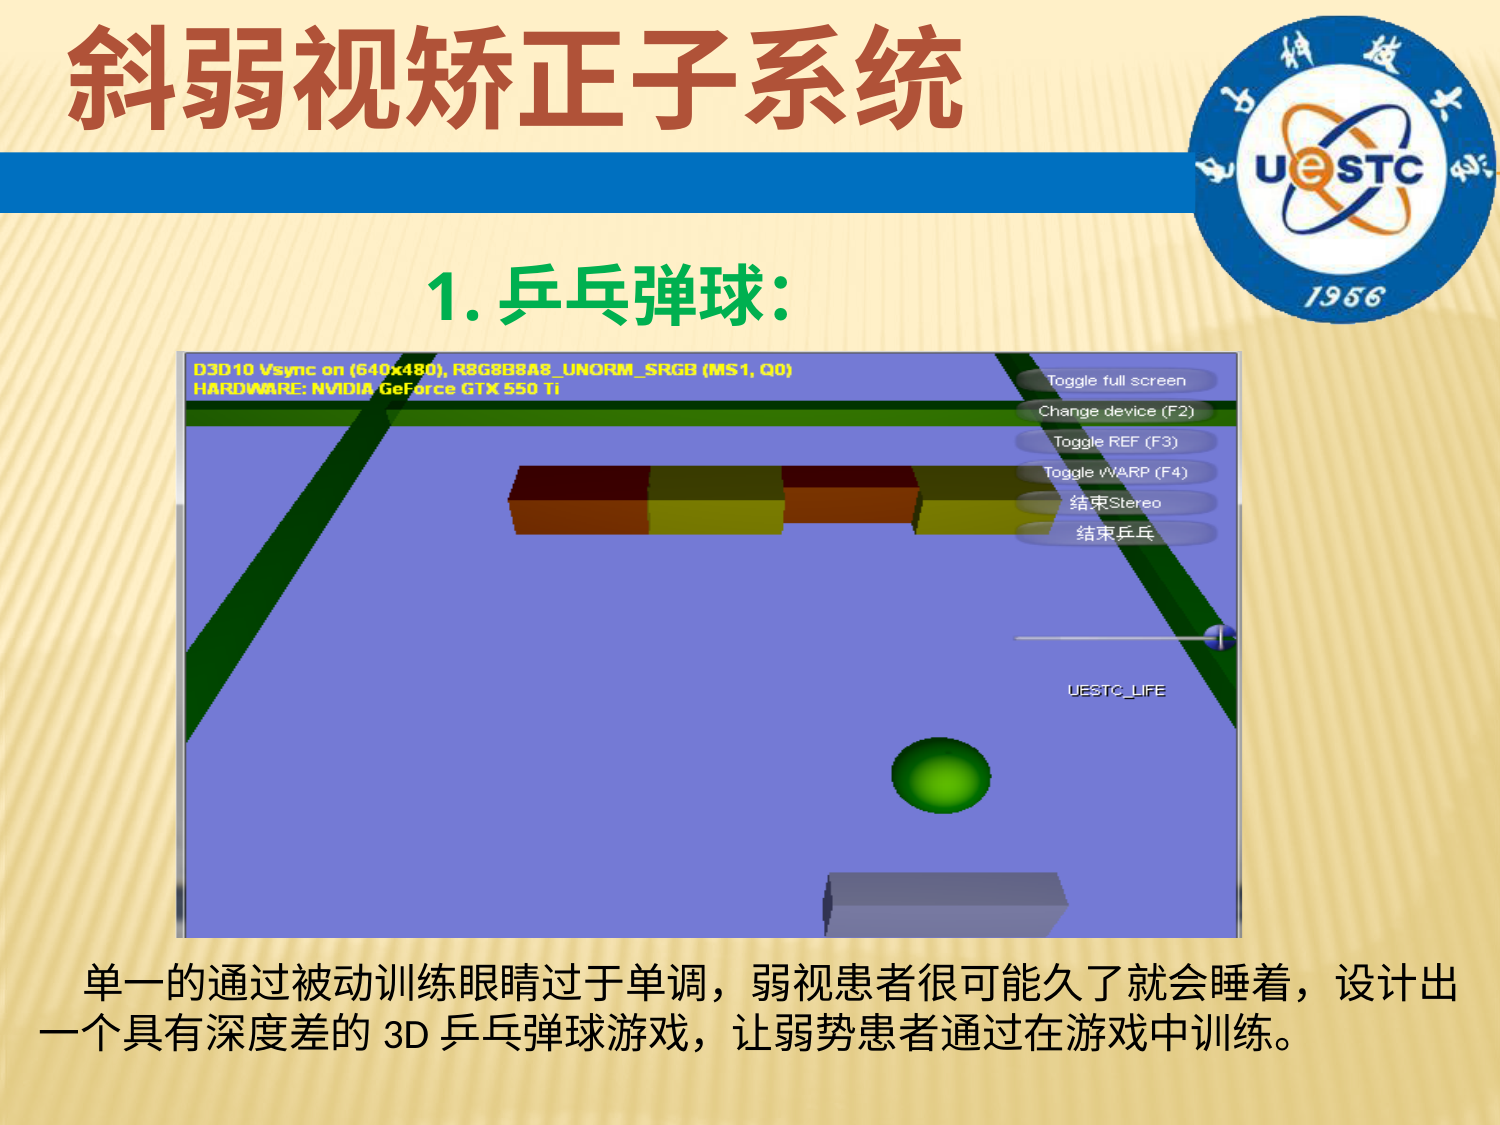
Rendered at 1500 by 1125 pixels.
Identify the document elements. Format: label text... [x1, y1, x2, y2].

text_box 斜弱视矫正子系统 [0, 0, 1032, 150]
picture [175, 351, 1243, 938]
picture [1183, 11, 1500, 329]
text_box 1.乒乓弹球： [410, 246, 891, 341]
text_box [0, 152, 1173, 213]
text_box 单一的通过被动训练眼睛过于单调，弱视患者很可能久了就会睡着，设计出一个具有深度差的3D乒乓弹球游戏，让弱势患者通过在游戏中训练。 [23, 949, 1489, 1065]
